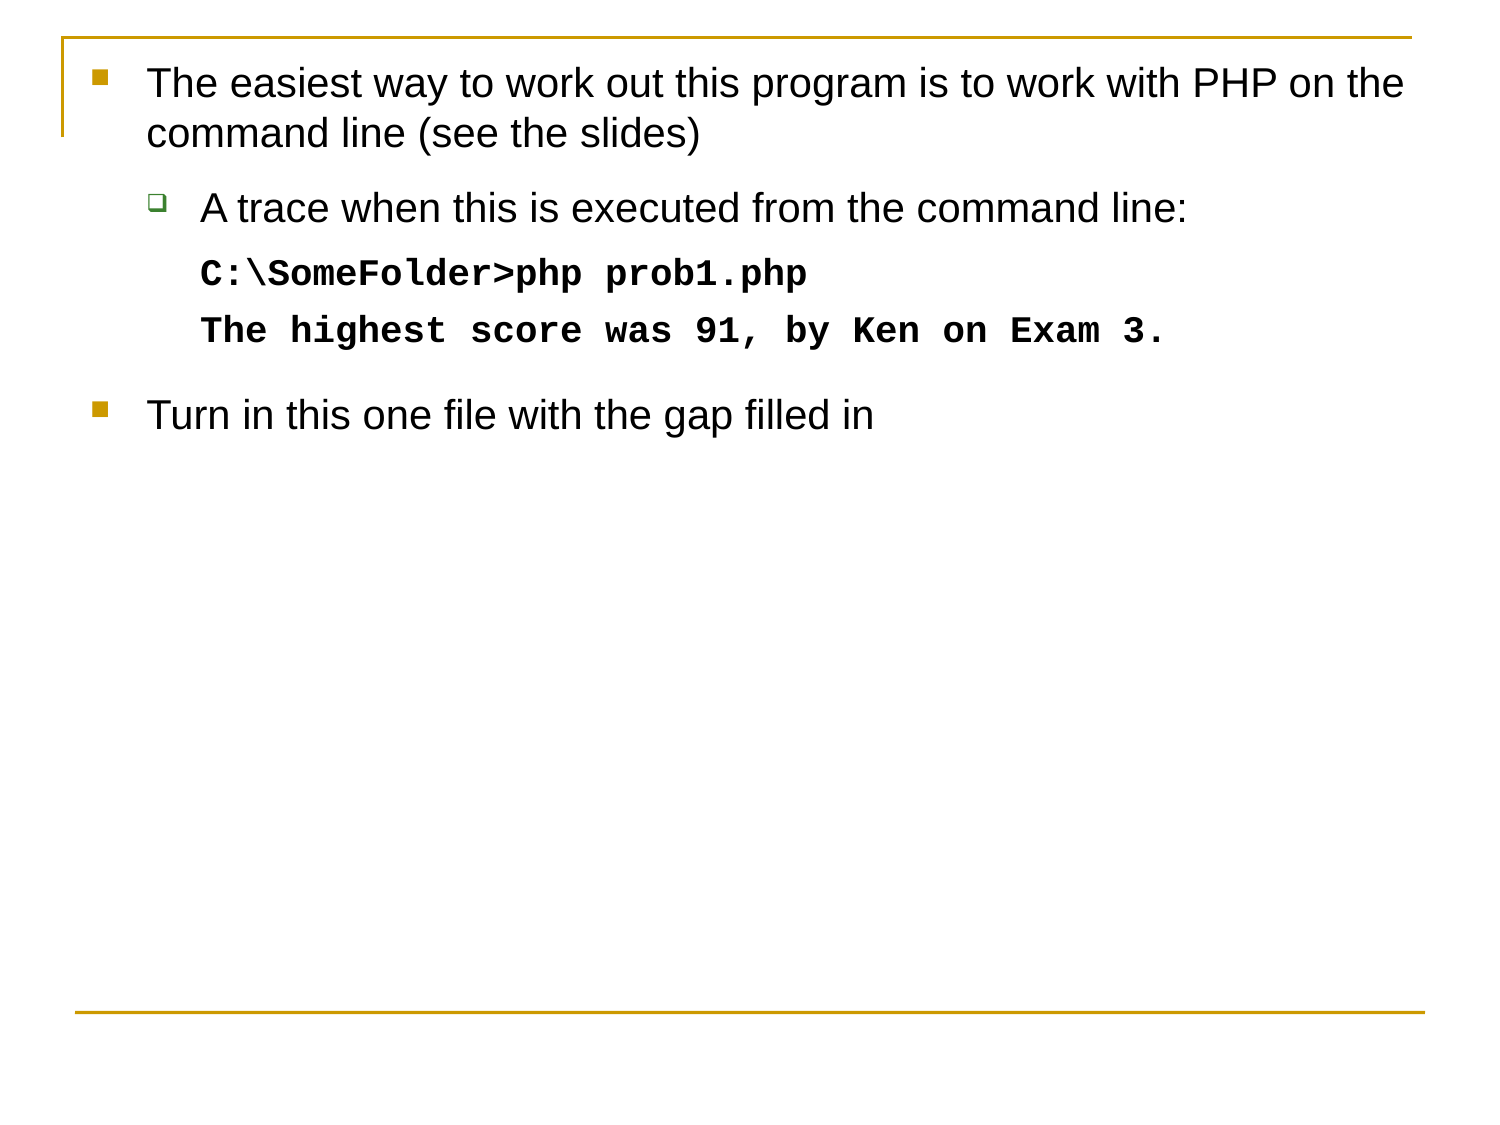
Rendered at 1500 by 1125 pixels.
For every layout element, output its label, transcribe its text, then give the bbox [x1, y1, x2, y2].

list The easiest way to work out this program is to work with PHP on the command line (see the slides) A trace when this is executed from the command line: C:\SomeFolder>php prob1.php The highest score was 91, by Ken on Exam 3. Turn in this one file with the gap filled in [75, 48, 1425, 1006]
